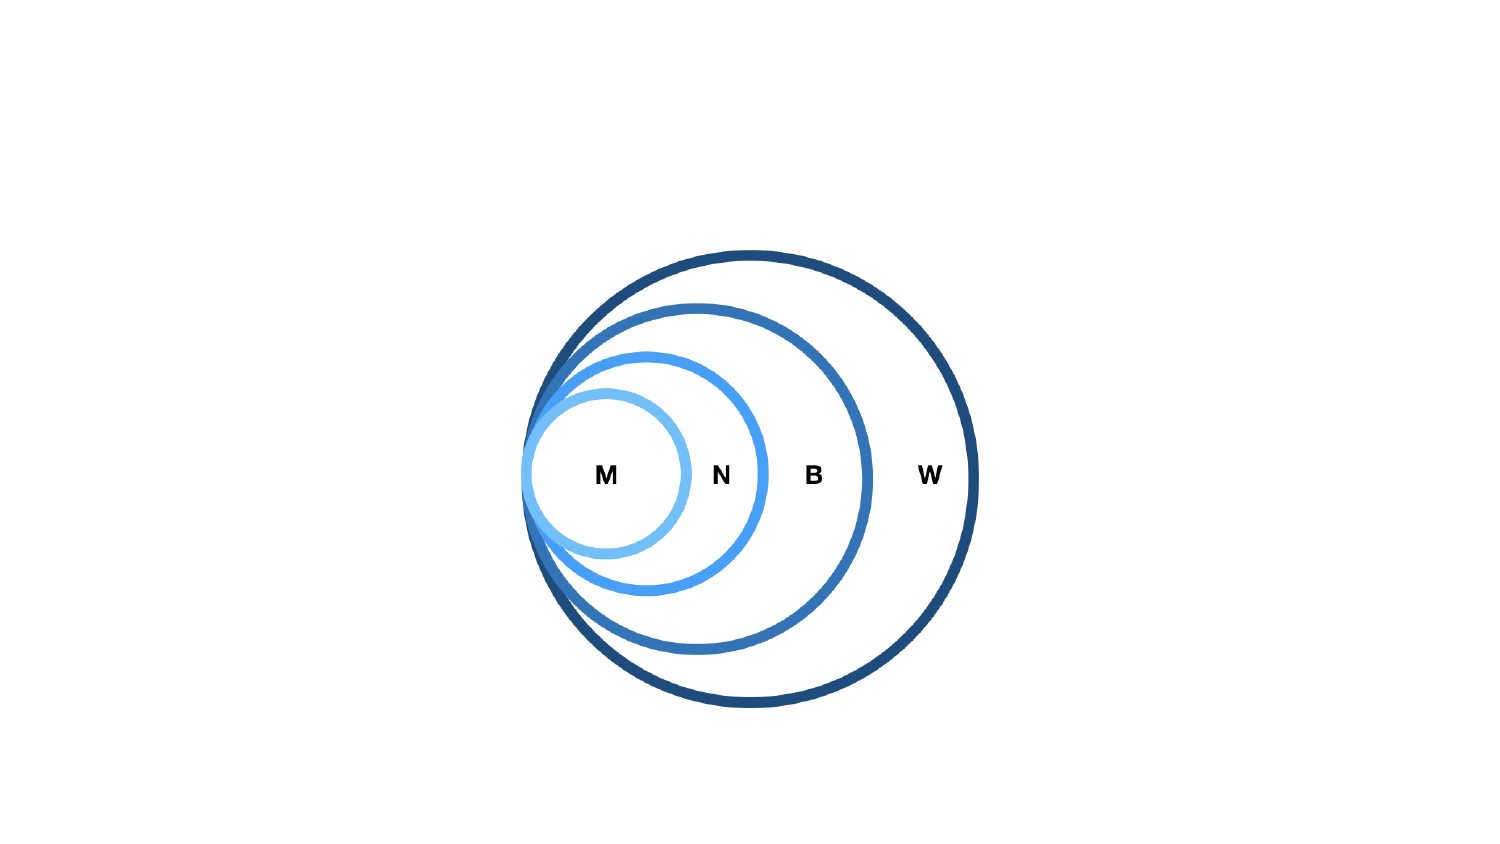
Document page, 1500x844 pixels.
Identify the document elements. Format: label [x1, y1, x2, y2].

picture [378, 195, 1122, 753]
